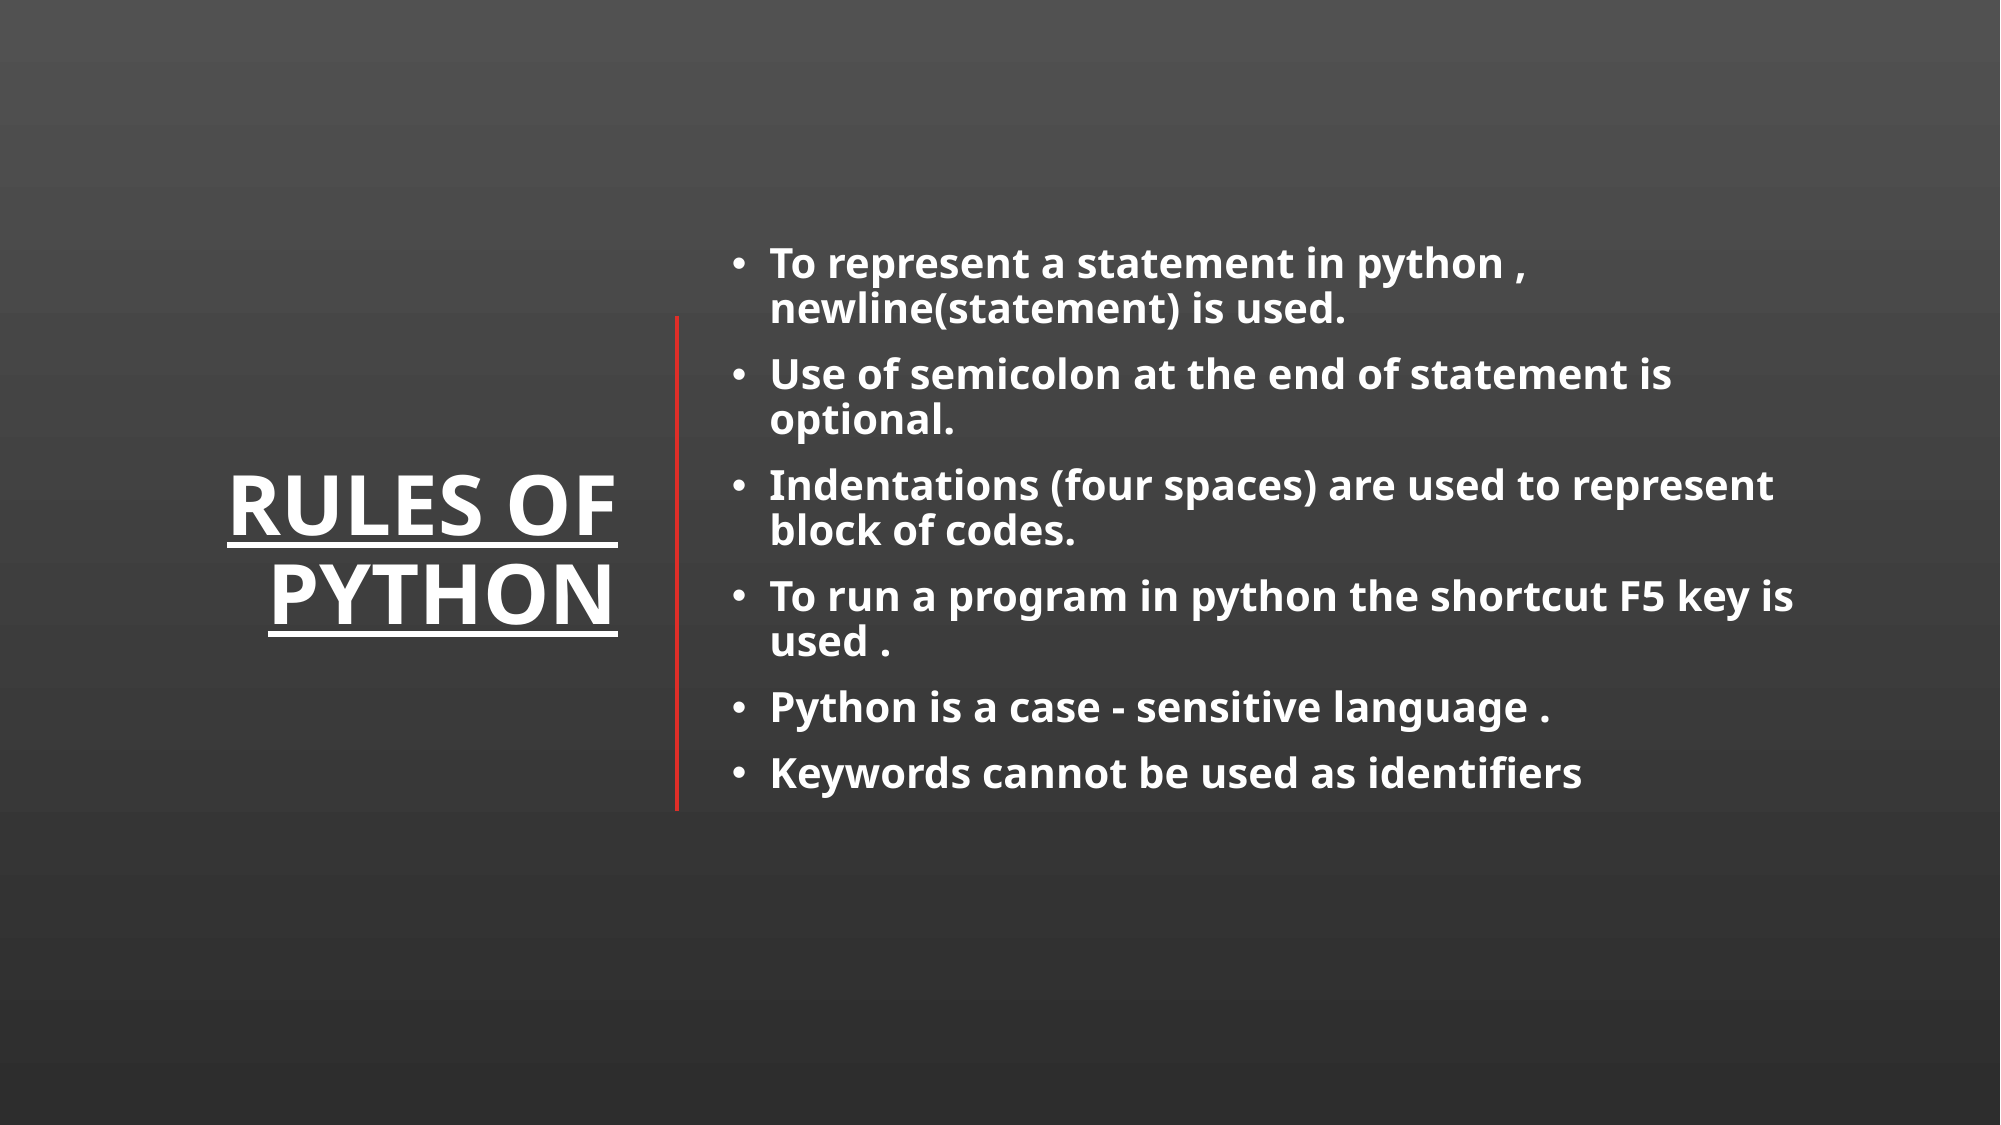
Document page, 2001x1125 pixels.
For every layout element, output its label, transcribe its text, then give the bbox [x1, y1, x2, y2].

text_box [0, 0, 2000, 1125]
title RULES OF PYTHON [112, 125, 633, 981]
list To represent a statement in python , newline(statement) is used. Use of semicolon at the end of statement is optional. Indentations (four spaces) are used to represent block of codes. To run a program in python the shortcut F5 key is used . Python is a case - sensitive language . Keywords cannot be used as identifiers [716, 125, 1880, 981]
